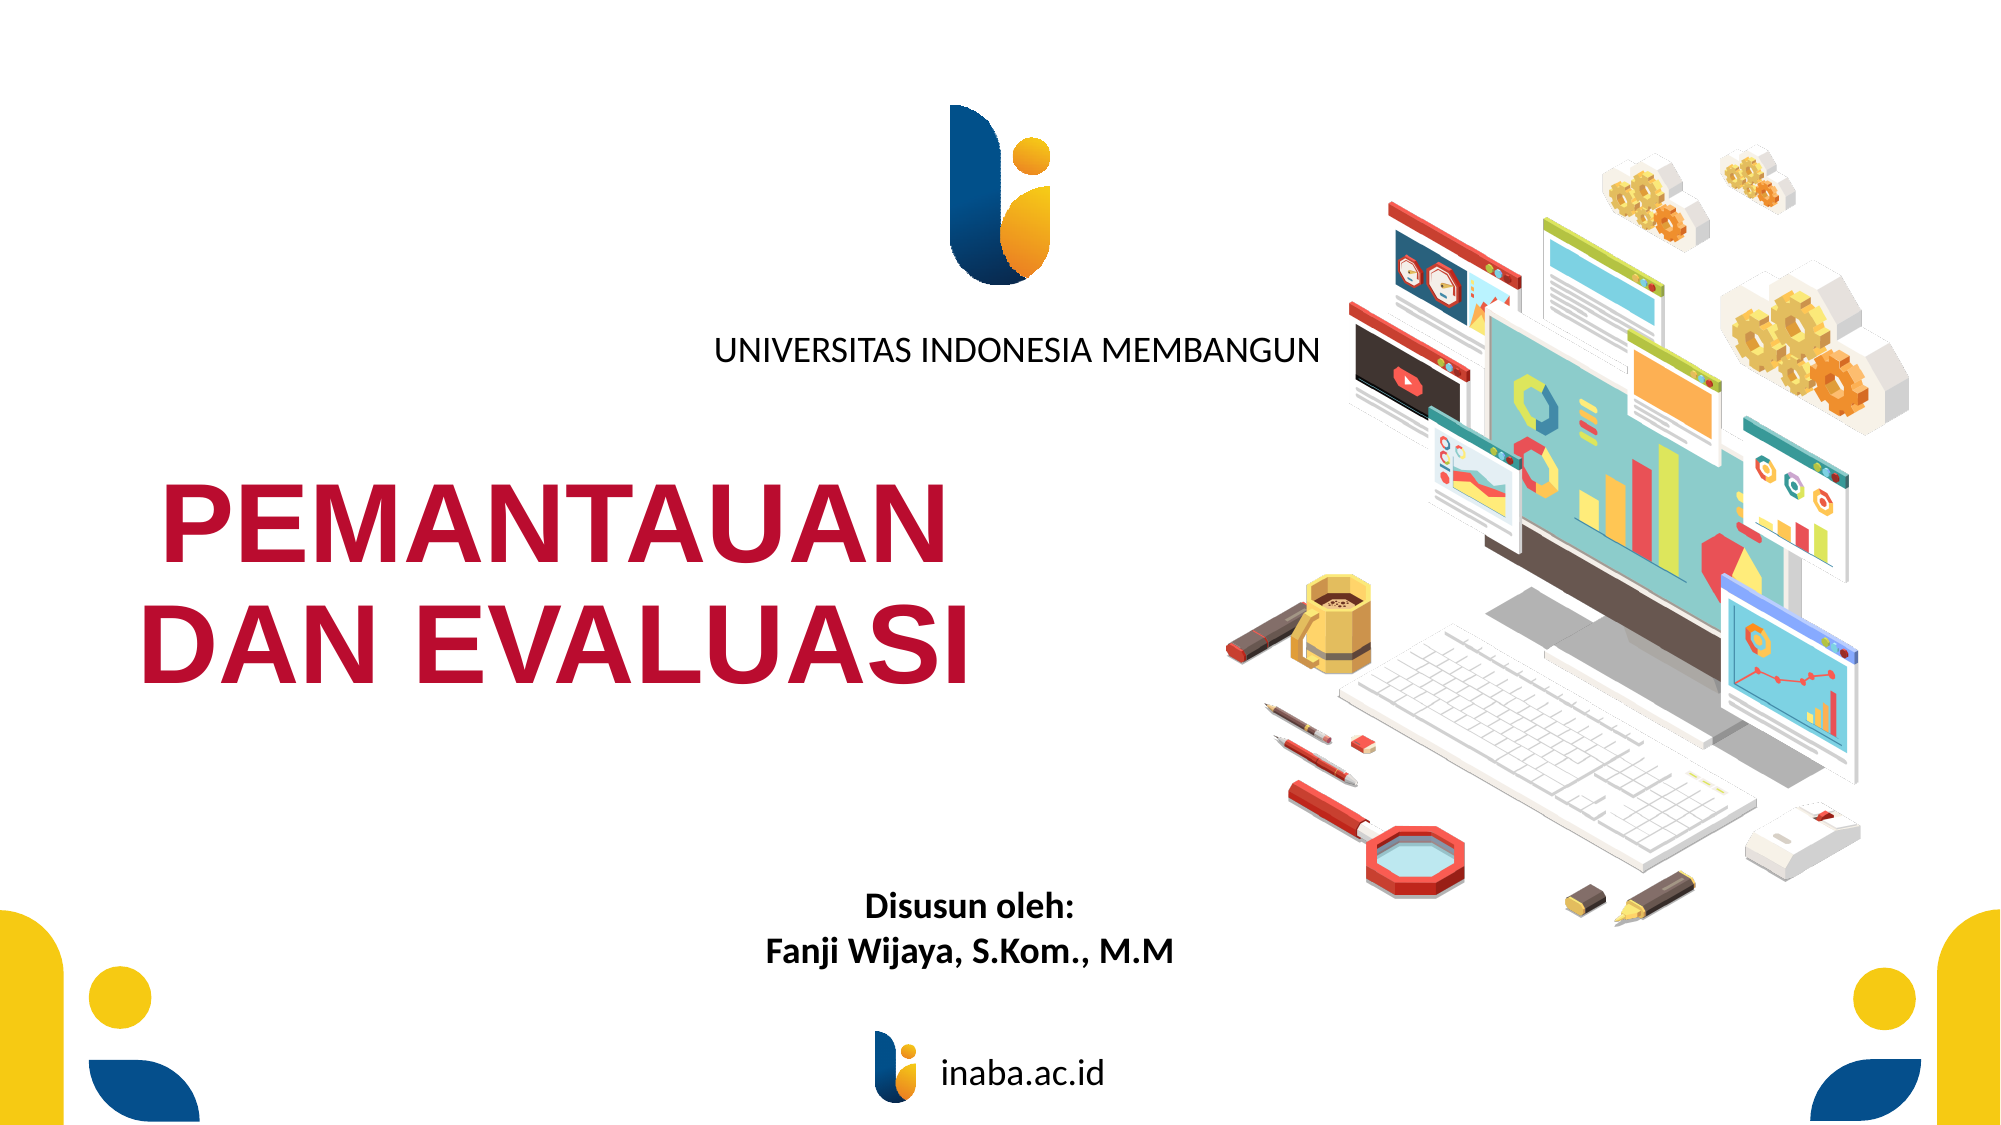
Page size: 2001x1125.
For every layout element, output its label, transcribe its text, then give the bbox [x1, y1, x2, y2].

picture [1226, 144, 1909, 927]
picture [950, 105, 1050, 285]
text_box Disusun oleh: Fanji Wijaya, S.Kom., M.M [555, 873, 1386, 979]
text_box PEMANTAUAN DAN EVALUASI [65, 405, 1045, 716]
picture [875, 1031, 916, 1103]
